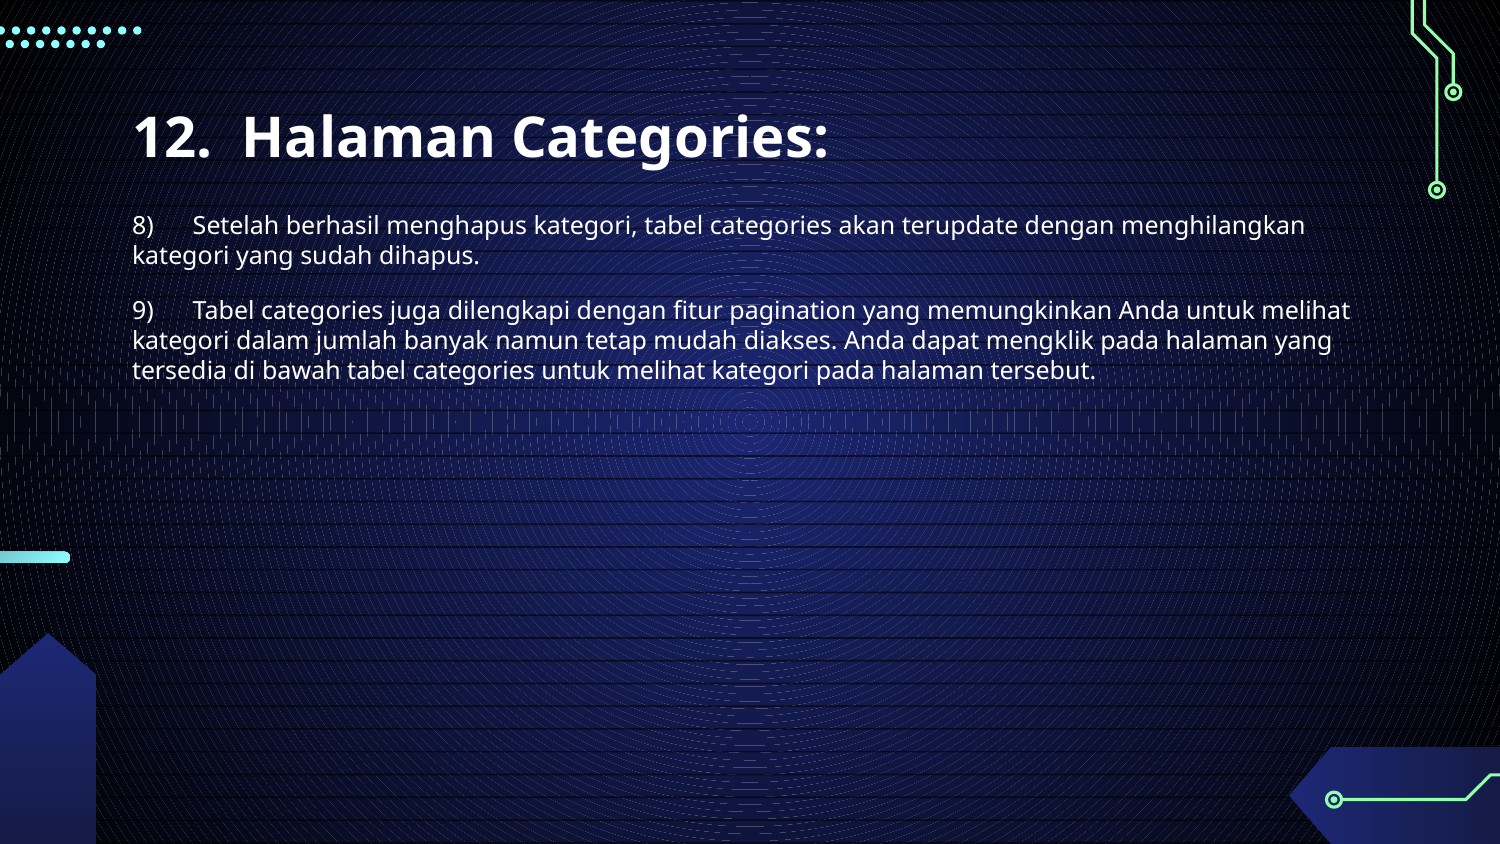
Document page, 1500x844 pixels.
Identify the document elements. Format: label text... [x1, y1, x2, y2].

title 12. Halaman Categories: [116, 88, 1383, 183]
list 8) Setelah berhasil menghapus kategori, tabel categories akan terupdate dengan menghilangkan kategori yang sudah dihapus. 9) Tabel categories juga dilengkapi dengan fitur pagination yang memungkinkan Anda untuk melihat kategori dalam jumlah banyak namun tetap mudah diakses. Anda dapat mengklik pada halaman yang tersedia di bawah tabel categories untuk melihat kategori pada halaman tersebut. [116, 194, 1383, 756]
